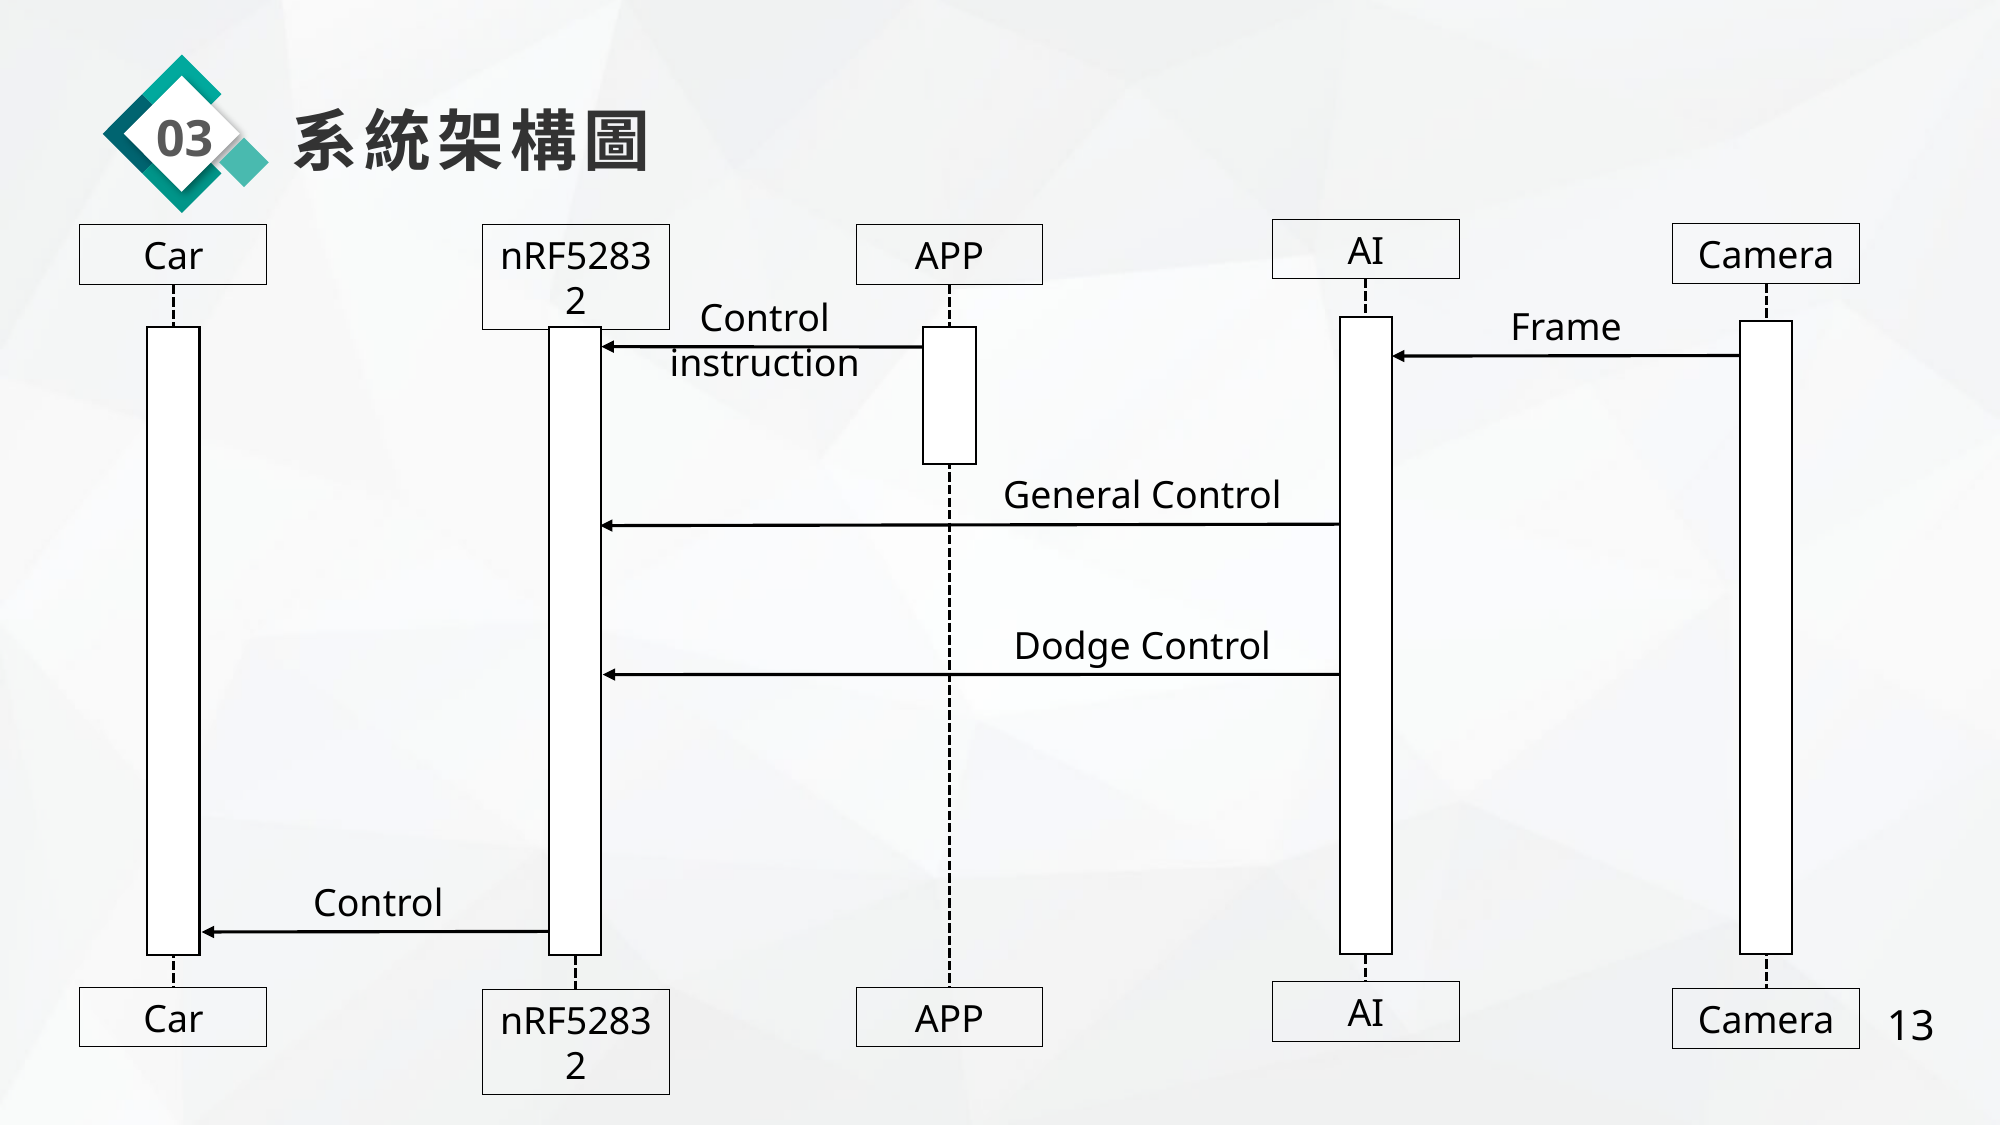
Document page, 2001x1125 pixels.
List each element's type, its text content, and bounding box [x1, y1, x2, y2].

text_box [79, 224, 267, 1048]
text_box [856, 224, 1043, 524]
text_box General Control [1043, 464, 1272, 524]
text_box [856, 526, 1043, 674]
text_box Control [267, 871, 482, 931]
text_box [1272, 219, 1460, 1043]
text_box Control instruction [670, 286, 856, 346]
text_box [482, 224, 670, 1043]
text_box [102, 54, 1079, 213]
text_box Dodge Control [1043, 614, 1272, 674]
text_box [1672, 223, 1860, 1050]
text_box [856, 675, 1043, 1048]
text_box 13 [1872, 991, 1962, 1056]
text_box Frame [1460, 295, 1672, 355]
text_box Control instruction [670, 347, 856, 392]
